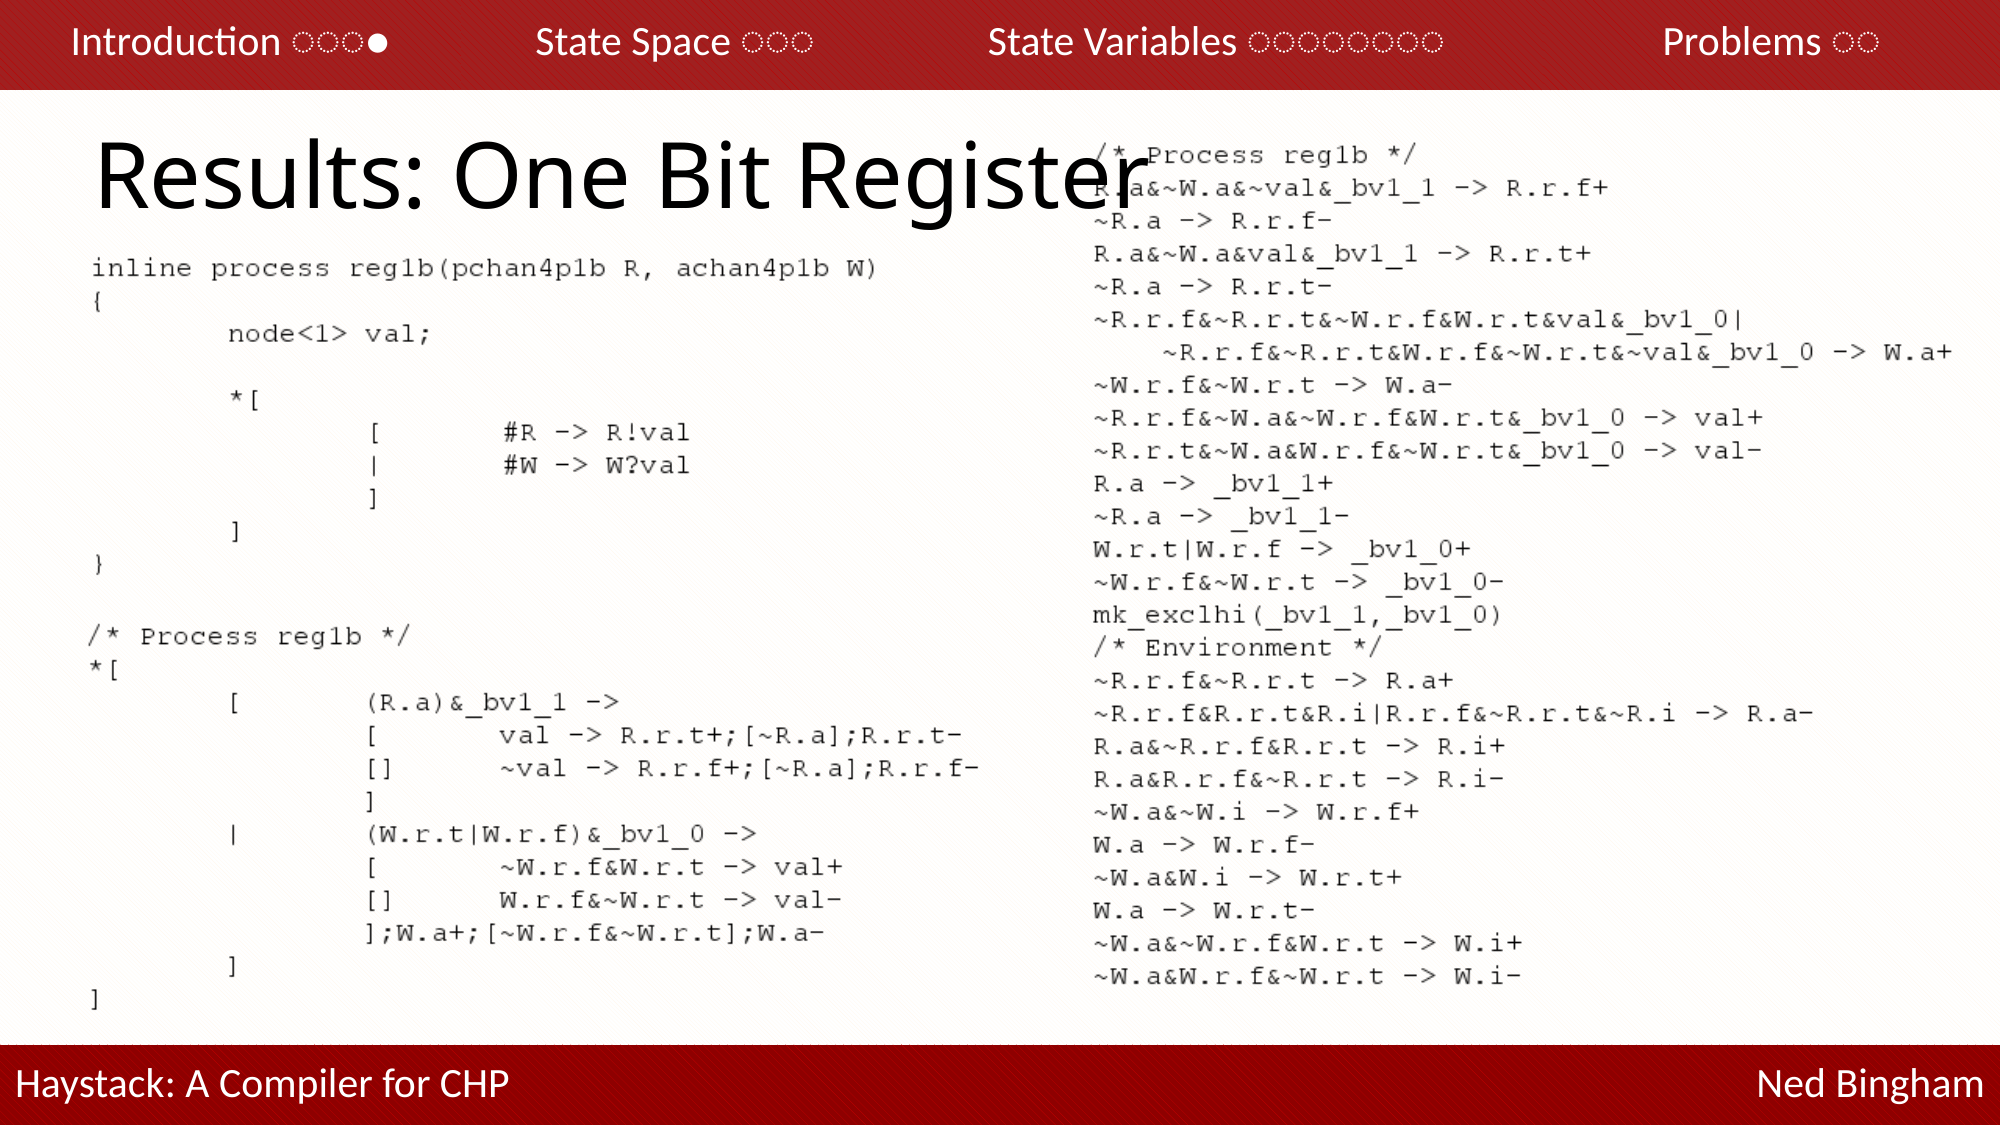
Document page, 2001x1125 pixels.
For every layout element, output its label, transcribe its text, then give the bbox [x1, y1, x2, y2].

table_header Problems ◌◌ [1544, 0, 2000, 90]
table_header State Space ◌◌◌ [461, 0, 889, 90]
picture [1080, 121, 1975, 1003]
table_header Haystack: A Compiler for CHP [0, 1045, 1000, 1125]
table_header Ned Bingham [1000, 1045, 2000, 1125]
picture [78, 234, 1000, 1032]
table_header Introduction ◌◌◌● [0, 0, 461, 90]
title Results: One Bit Register [78, 90, 1863, 288]
table_header State Variables ◌◌◌◌◌◌◌◌ [889, 0, 1544, 90]
